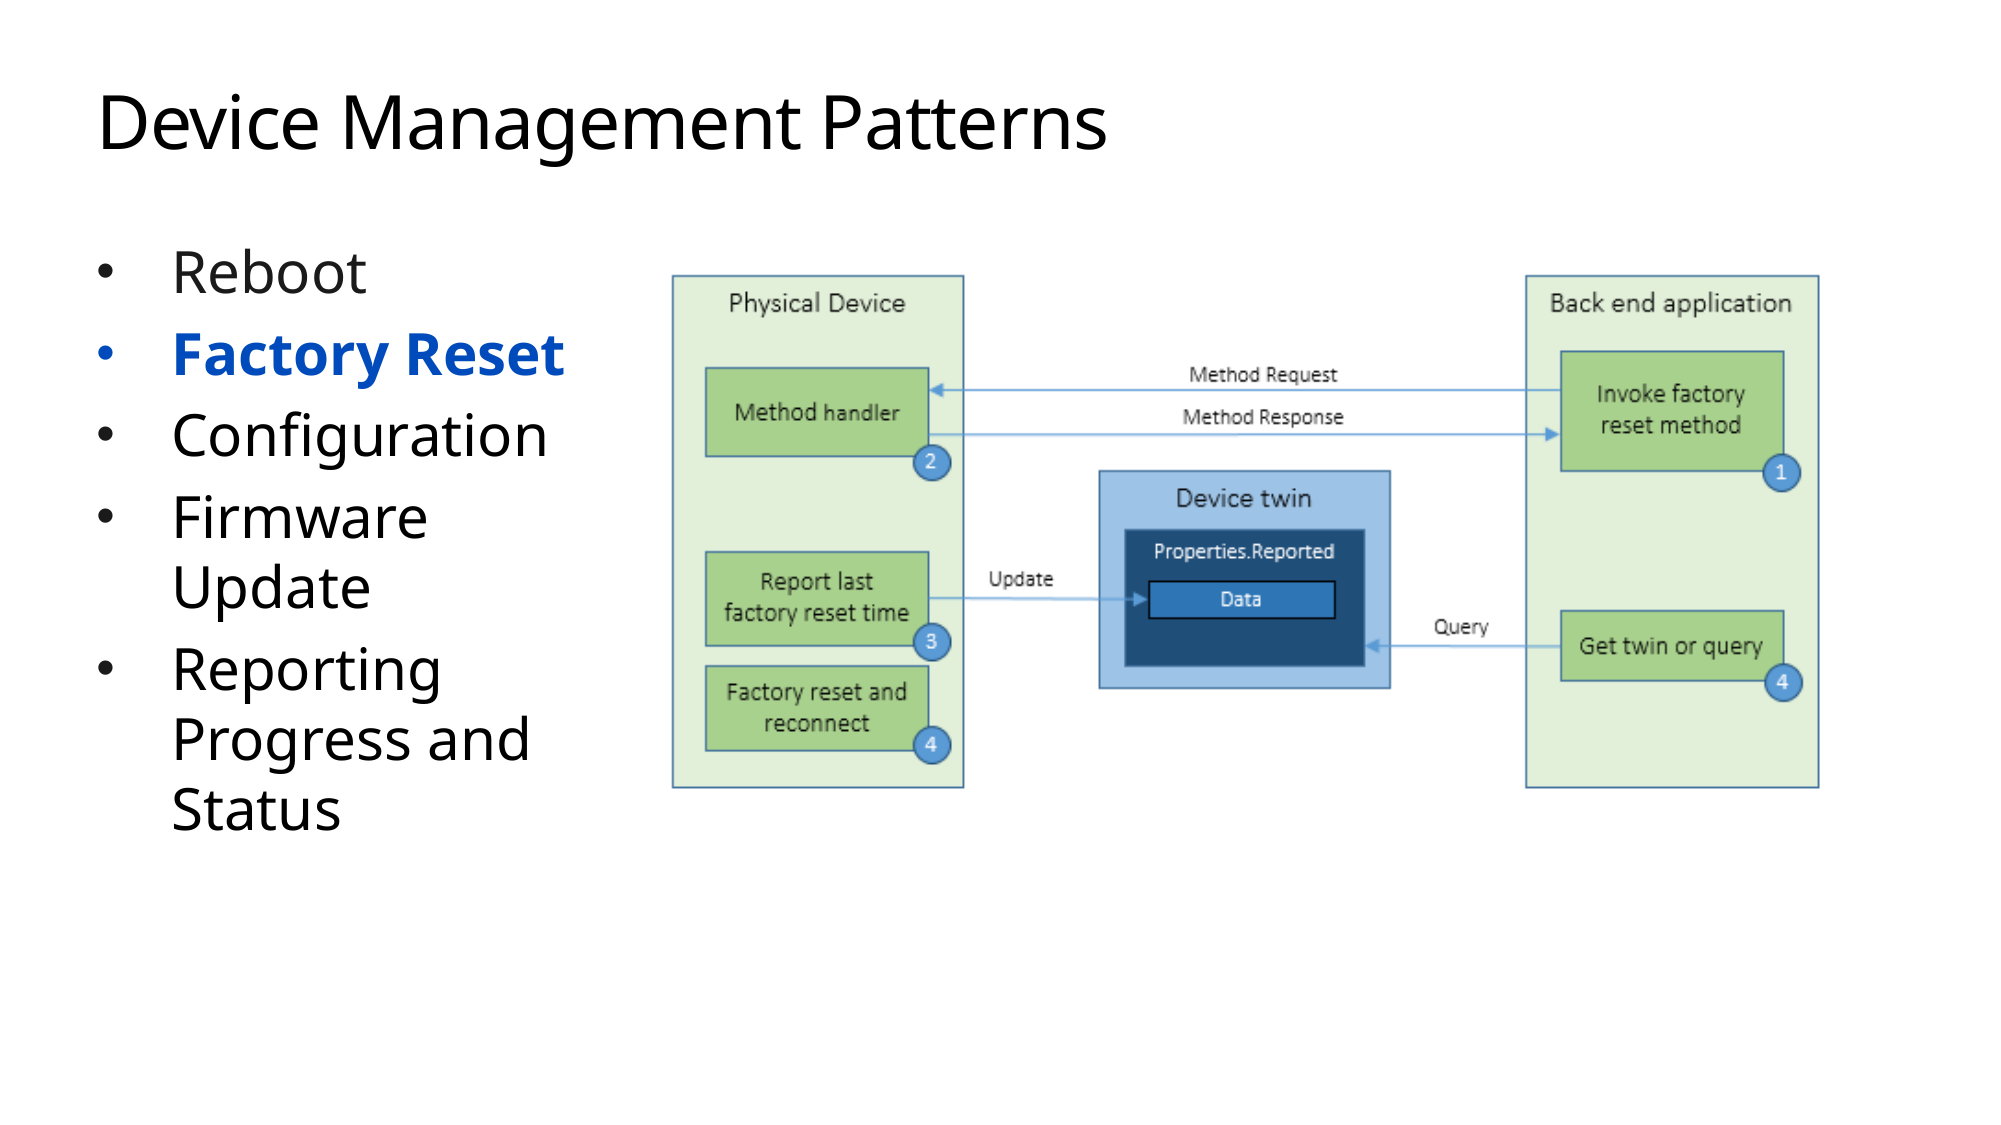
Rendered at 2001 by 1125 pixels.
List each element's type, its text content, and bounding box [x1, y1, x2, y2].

list Reboot Factory Reset Configuration Firmware Update Reporting Progress and Status [96, 235, 625, 872]
picture [608, 235, 1899, 833]
title Device Management Patterns [96, 75, 1904, 166]
